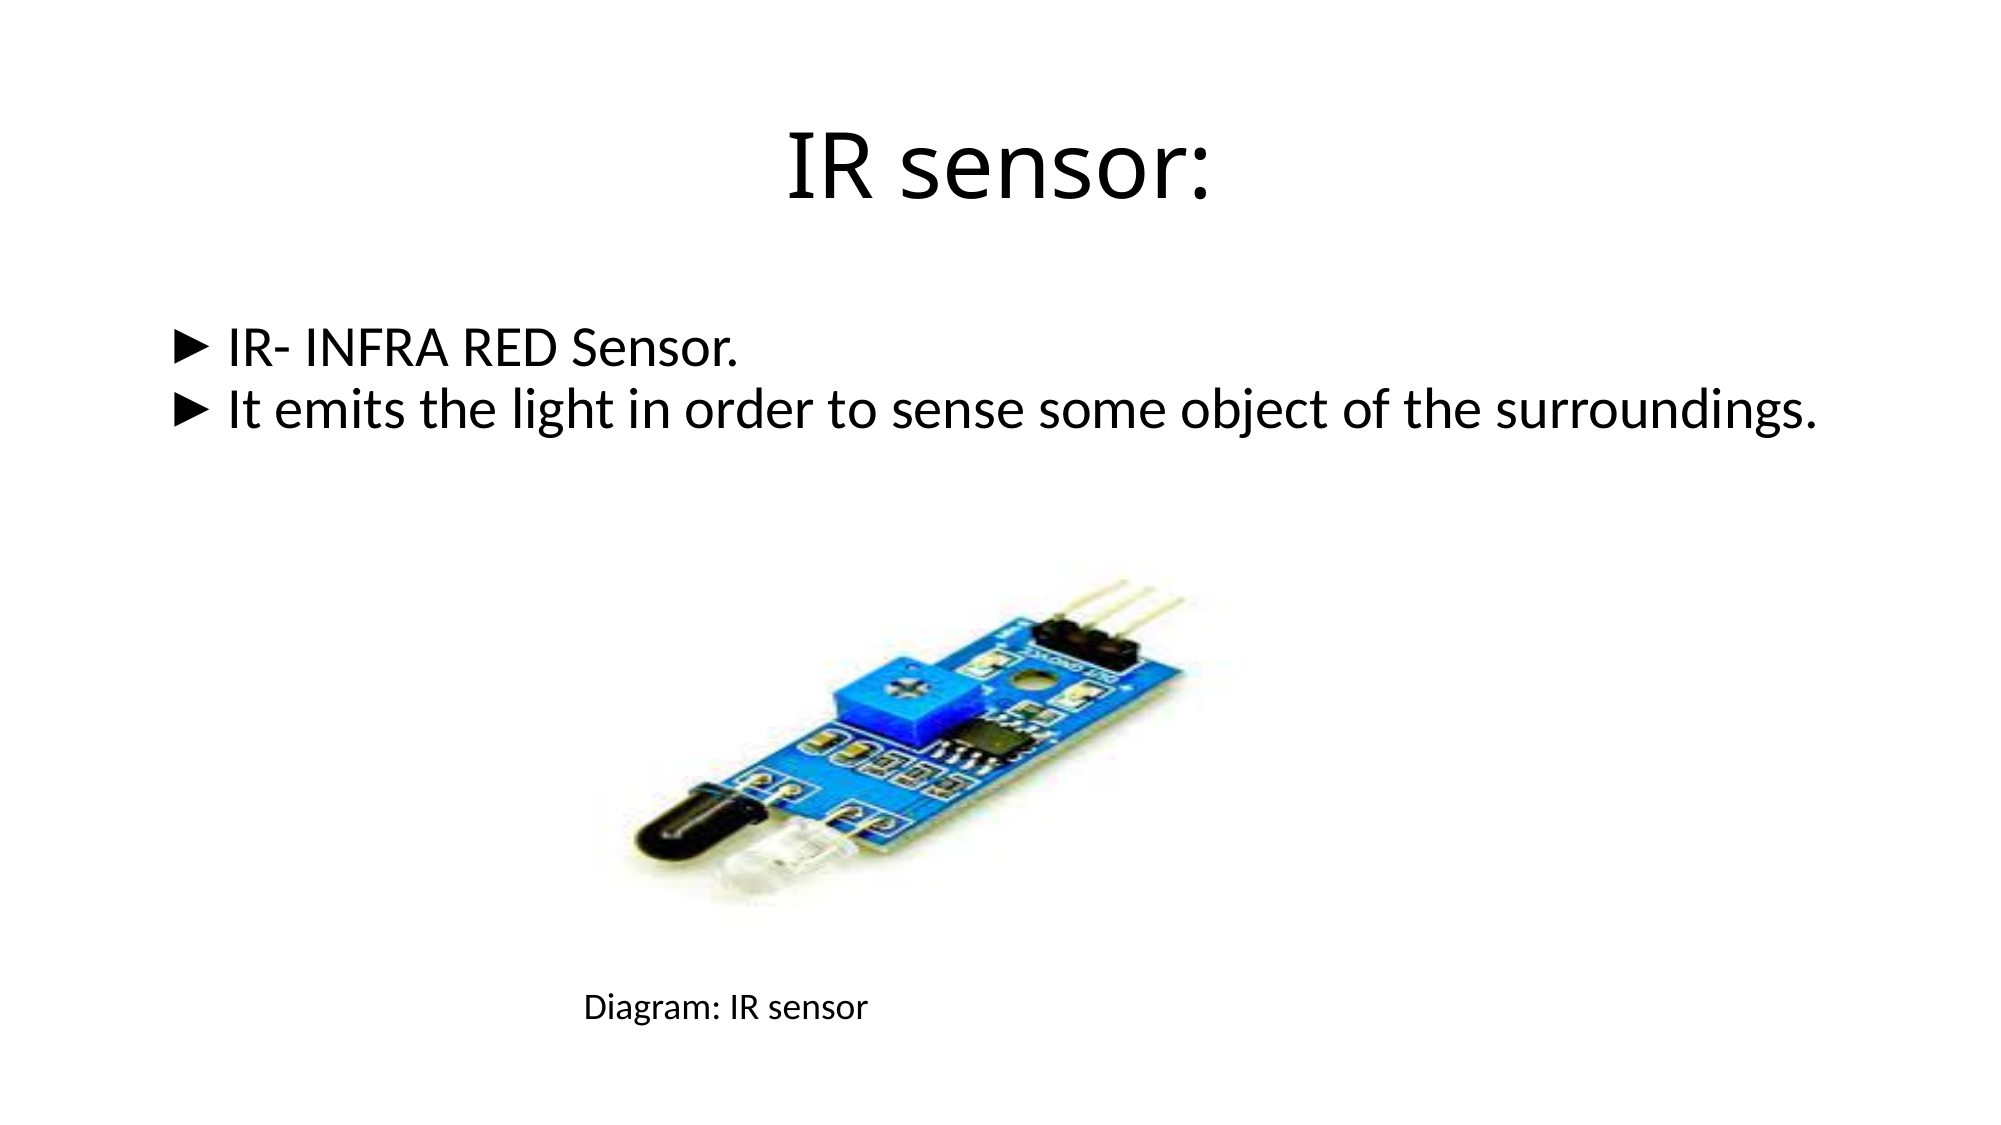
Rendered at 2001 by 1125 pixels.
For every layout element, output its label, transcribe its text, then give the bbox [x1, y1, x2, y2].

picture [480, 531, 1294, 991]
title IR sensor: [137, 59, 1863, 278]
list IR- INFRA RED Sensor. It emits the light in order to sense some object of the surroundings. [137, 308, 1863, 1022]
text_box Diagram: IR sensor [569, 991, 1143, 1034]
